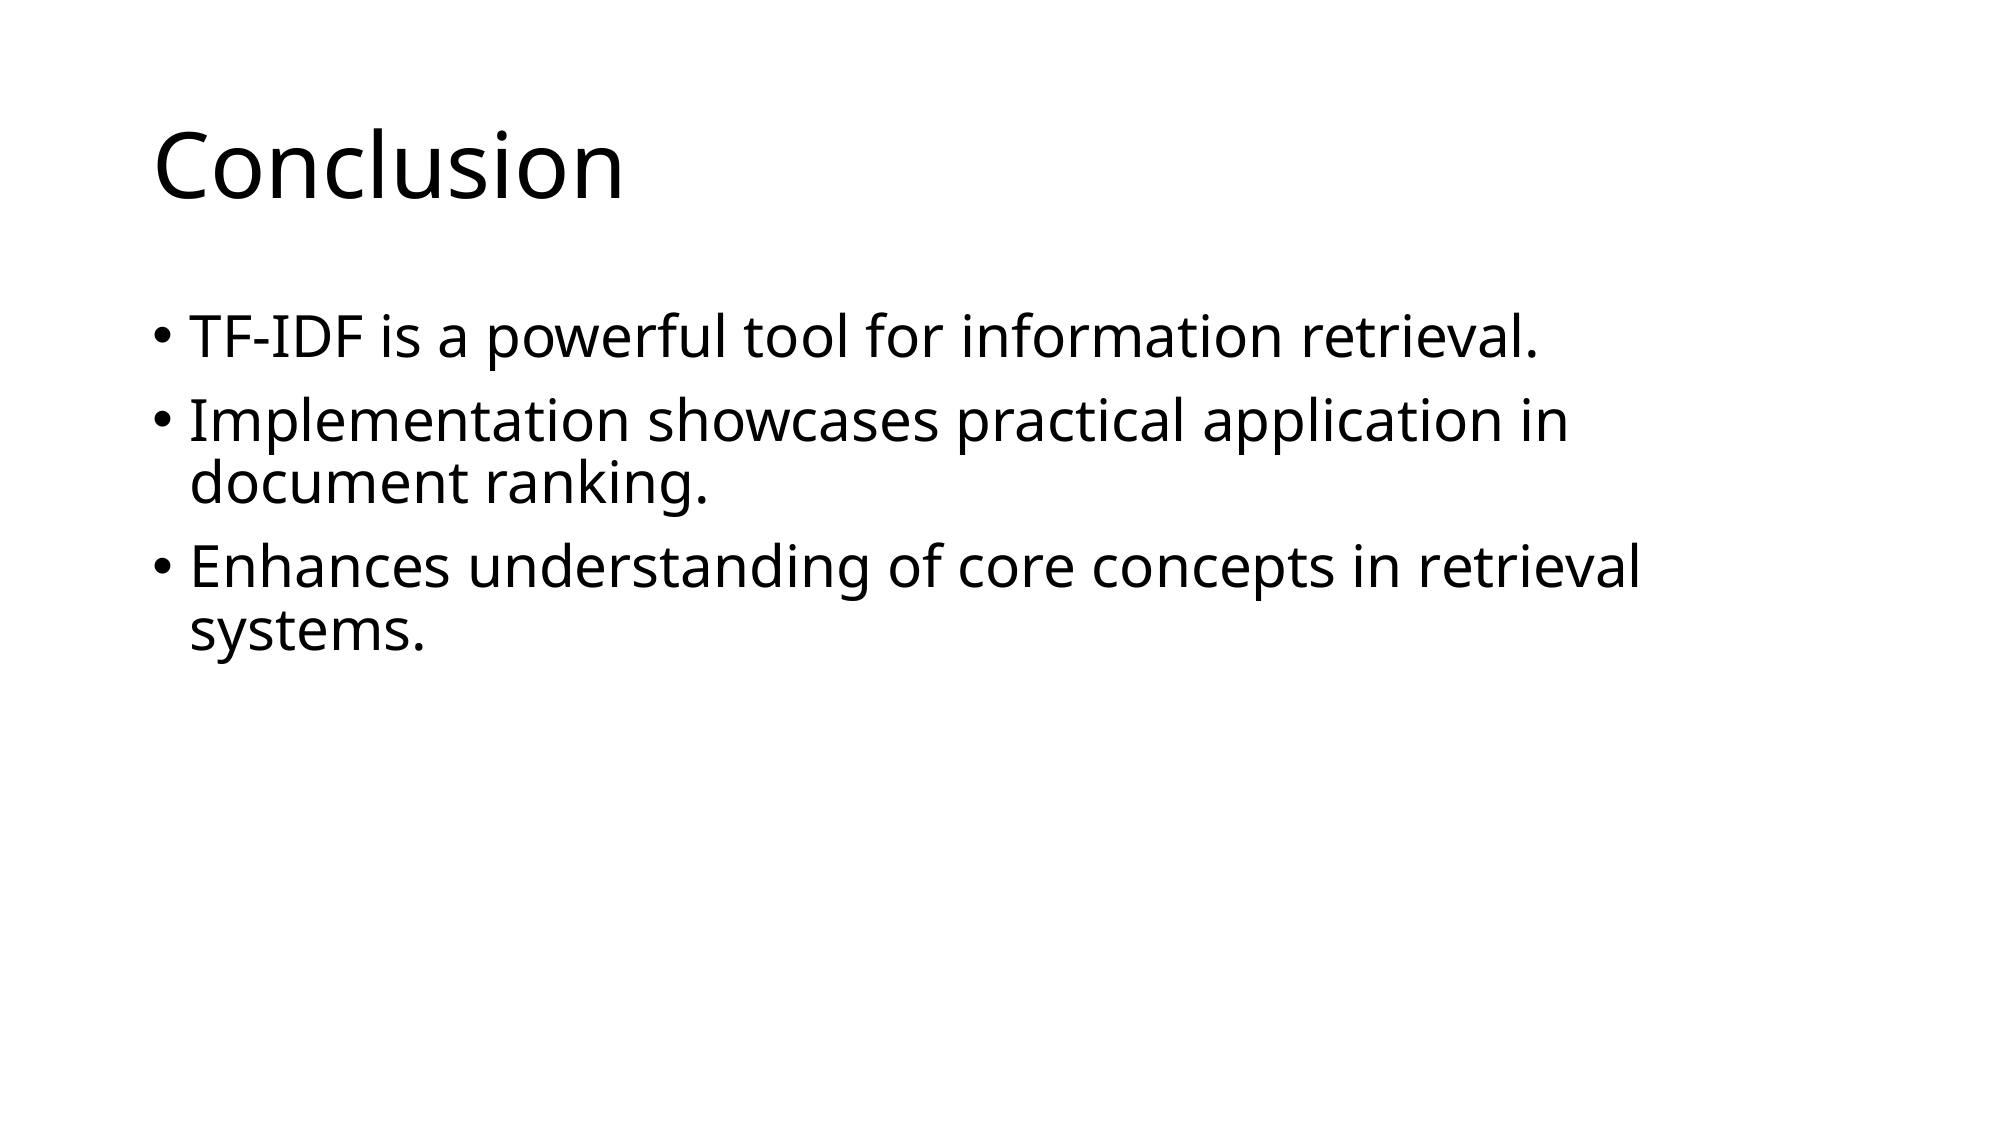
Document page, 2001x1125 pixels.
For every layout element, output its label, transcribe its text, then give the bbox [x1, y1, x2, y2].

list TF-IDF is a powerful tool for information retrieval. Implementation showcases practical application in document ranking. Enhances understanding of core concepts in retrieval systems. [137, 299, 1863, 1014]
title Conclusion [137, 59, 1863, 278]
